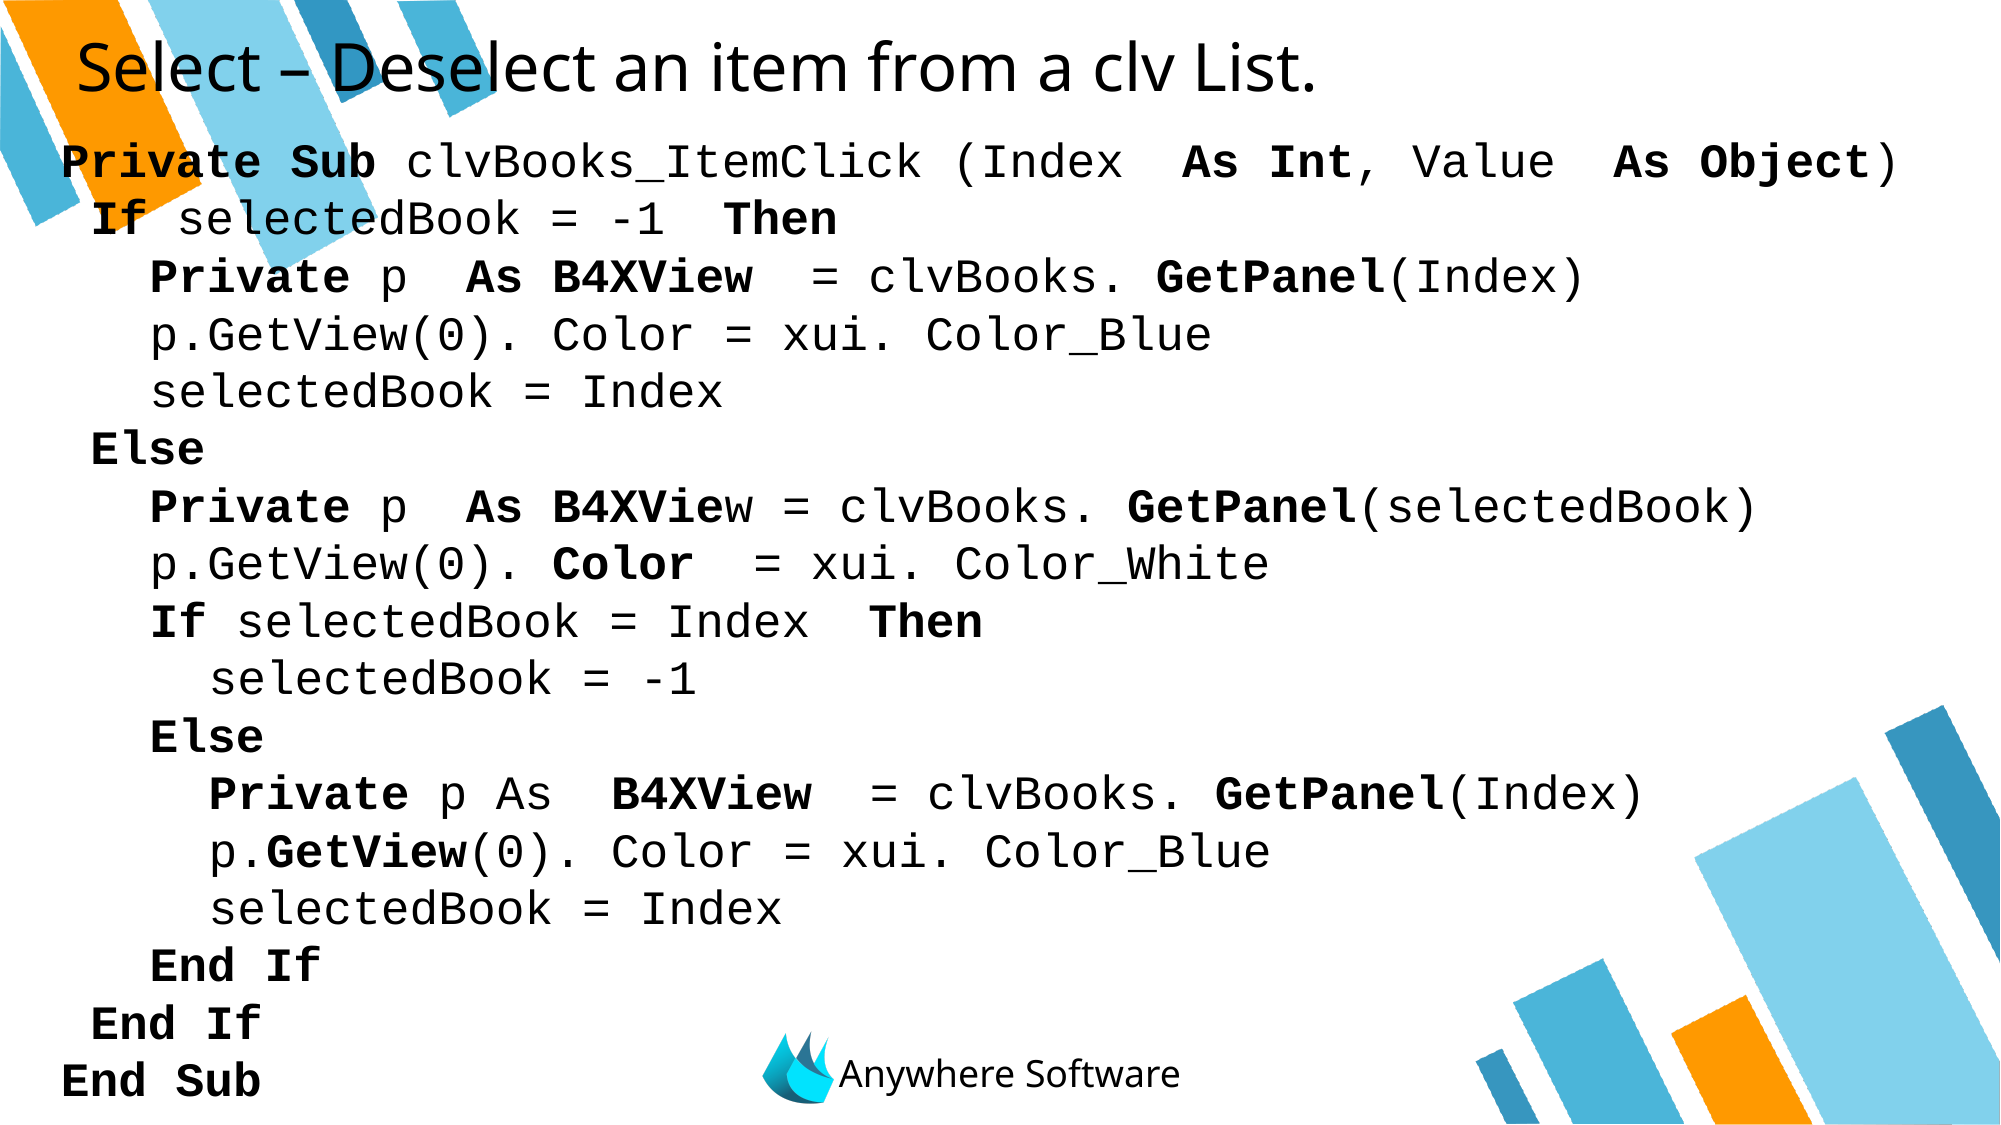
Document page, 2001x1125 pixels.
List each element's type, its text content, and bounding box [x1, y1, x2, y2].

title Select – Deselect an item from a clv List. [61, 22, 1863, 117]
picture [0, 0, 2000, 1125]
text_box Private Sub clvBooks_ItemClick (Index As Int, Value As Object) If selectedBook = -1 Then Private p As B4XView = clvBooks. GetPanel(Index) p.GetView(0). Color = xui. Color_Blue selectedBook = Index Else Private p As B4XView = clvBooks. GetPanel(selectedBook) p.GetView(0). Color = xui. Color_White If selectedBook = Index Then selectedBook = -1 Else Private p As B4XView = clvBooks. GetPanel(Index) p.GetView(0). Color = xui. Color_Blue selectedBook = Index End If End If End Sub [46, 122, 2000, 1114]
